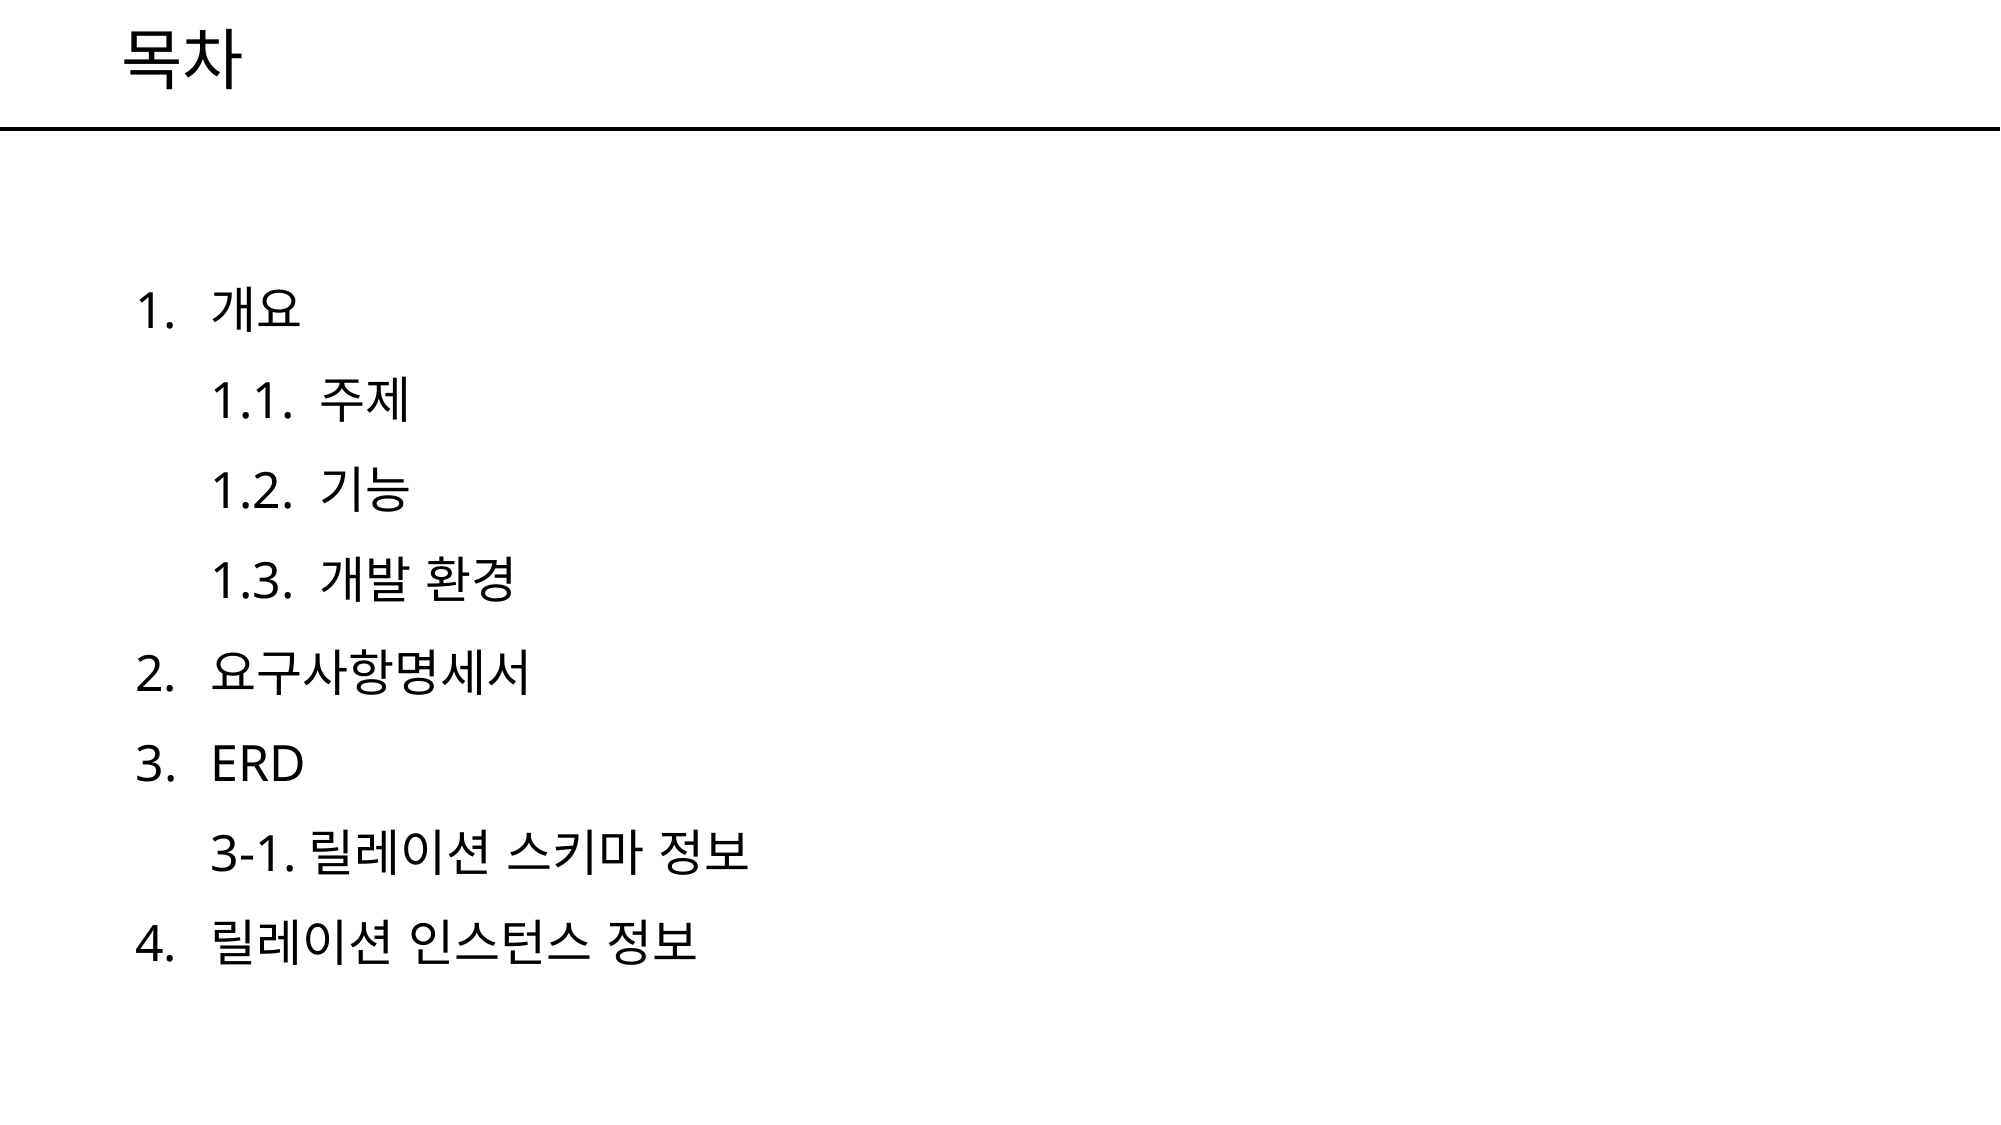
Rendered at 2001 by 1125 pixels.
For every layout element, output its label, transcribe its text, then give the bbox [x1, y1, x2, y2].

text_box 개요 1.1. 주제 1.2. 기능 1.3. 개발 환경 요구사항명세서 ERD 3-1.릴레이션 스키마 정보 릴레이션 인스턴스 정보 [120, 240, 915, 1065]
title 목차 [0, 0, 366, 127]
